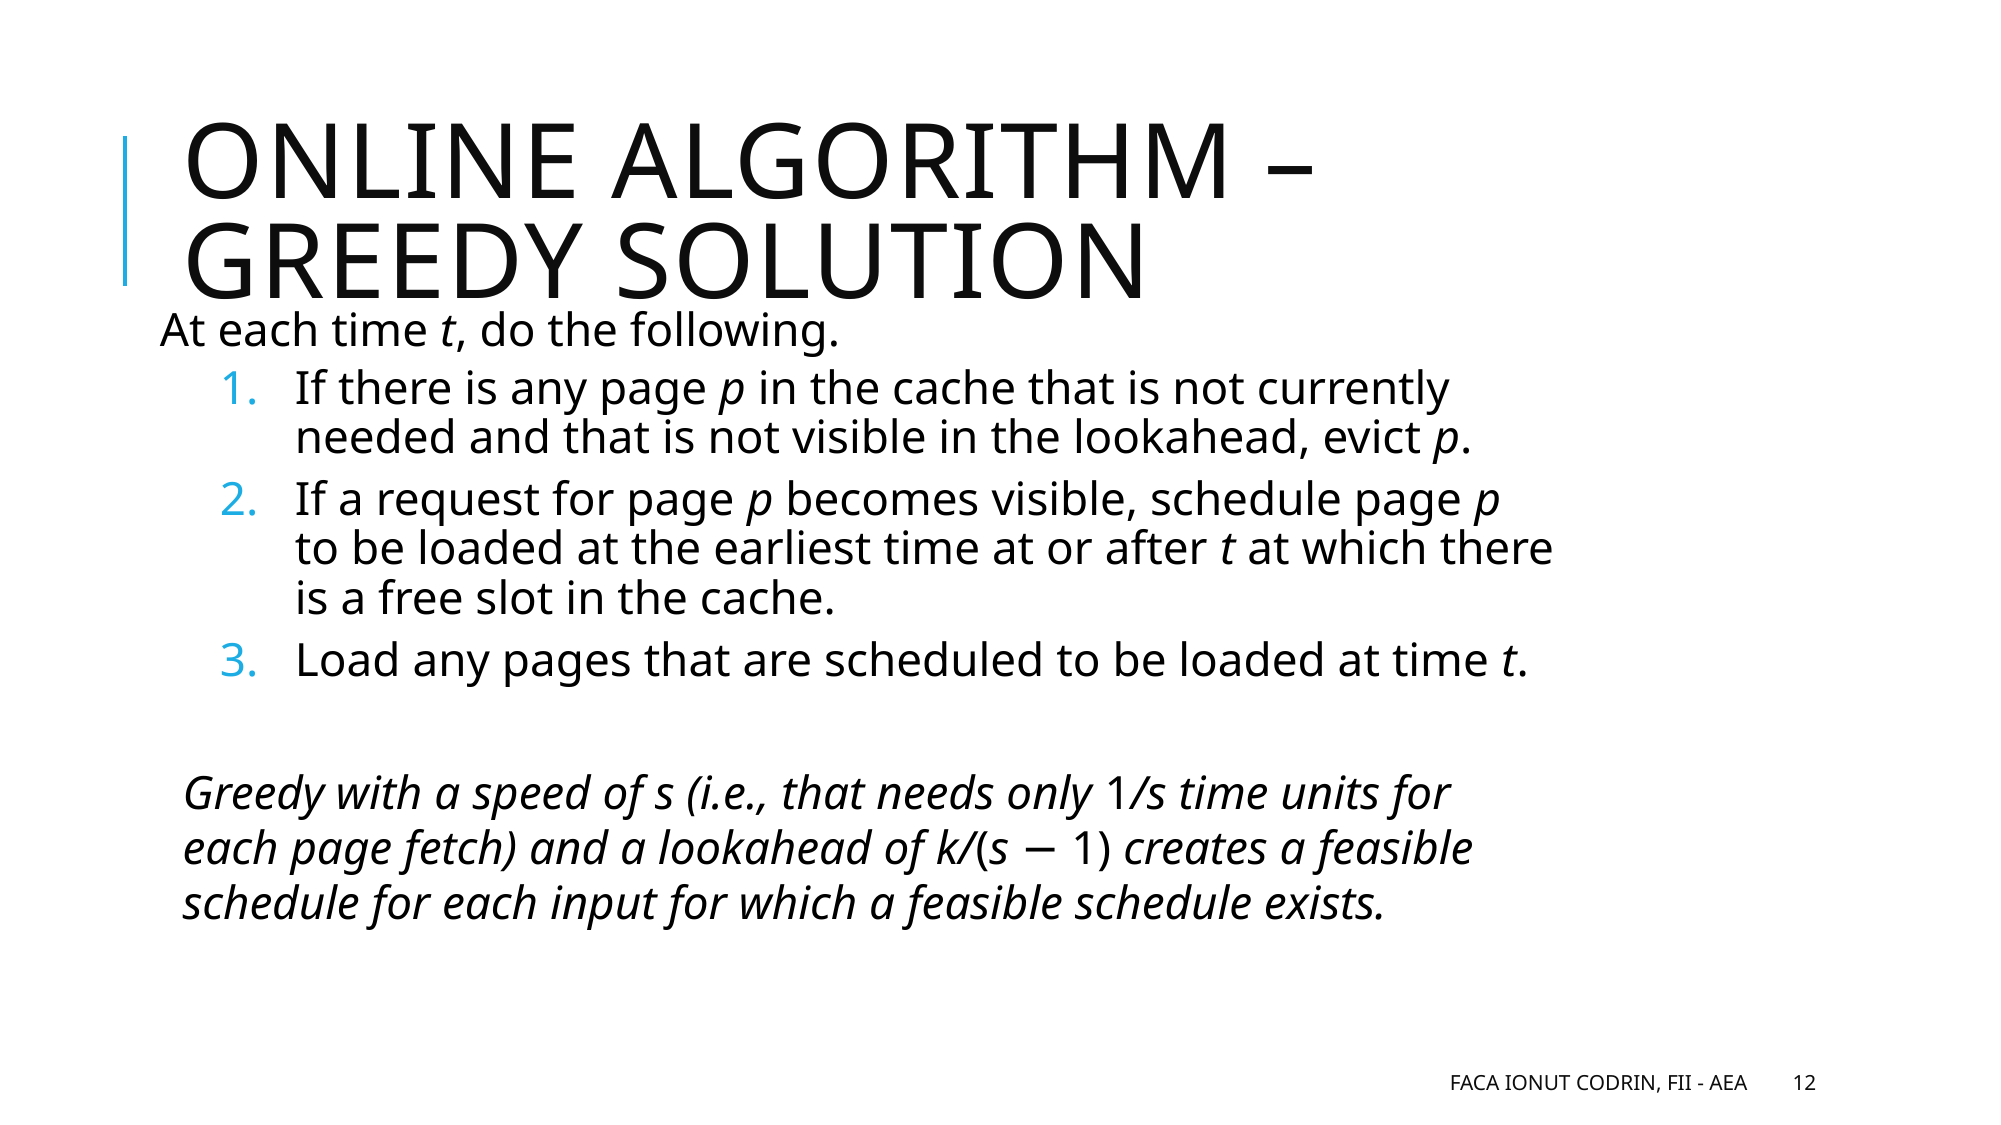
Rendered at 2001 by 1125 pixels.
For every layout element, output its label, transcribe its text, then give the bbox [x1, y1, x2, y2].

title Online algorithm – greedy solution [168, 96, 1763, 342]
footer Faca Ionut Codrin, FII - Aea [794, 1061, 1763, 1107]
list At each time t, do the following. If there is any page p in the cache that is not currently needed and that is not visible in the lookahead, evict p. If a request for page p becomes visible, schedule page p to be loaded at the earliest time at or after t at which there is a free slot in the cache. Load any pages that are scheduled to be loaded at time t. [137, 299, 1563, 694]
text_box Greedy with a speed of s (i.e., that needs only 1/s time units for each page fetch) and a lookahead of k/(s − 1) creates a feasible schedule for each input for which a feasible schedule exists. [168, 756, 1528, 937]
slide_number 12 [1777, 1061, 1938, 1107]
